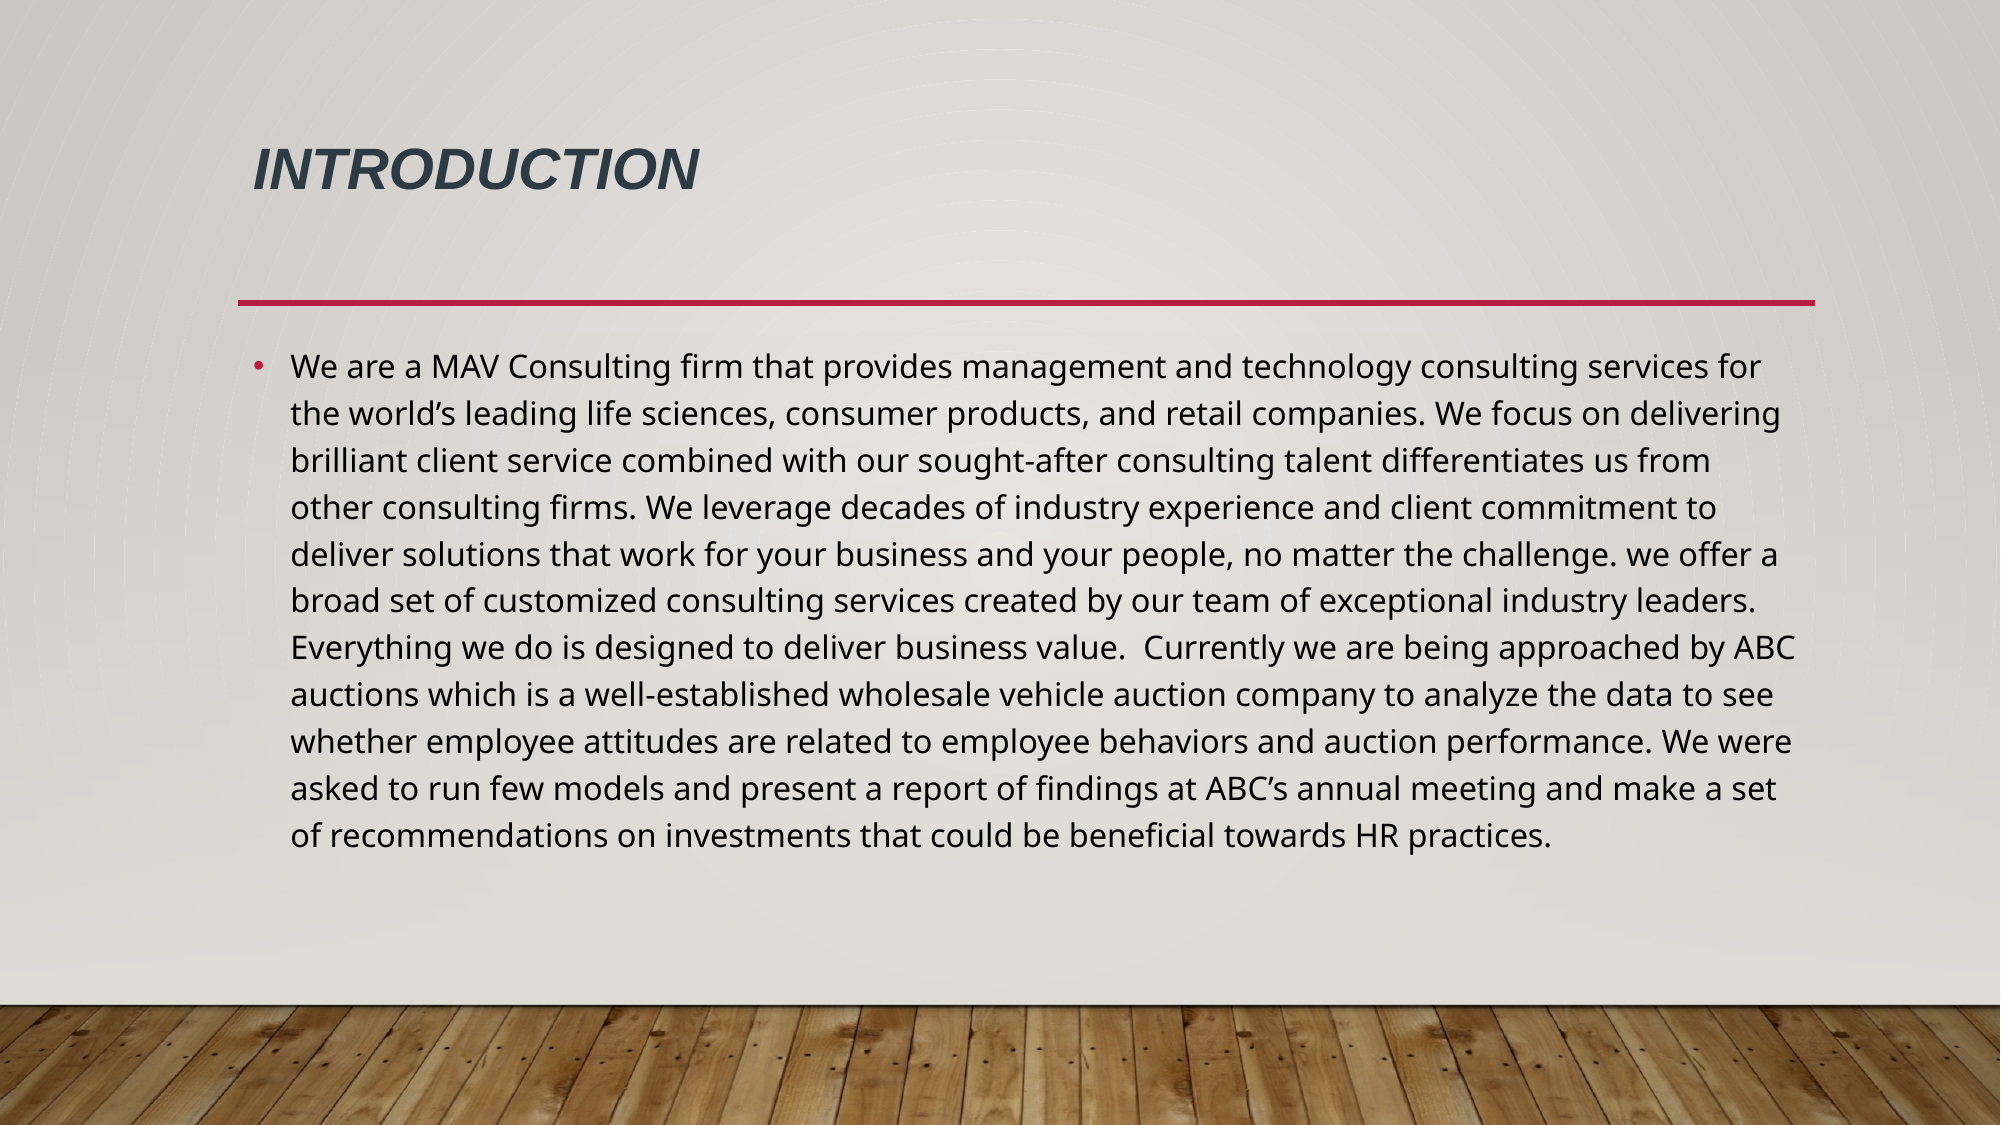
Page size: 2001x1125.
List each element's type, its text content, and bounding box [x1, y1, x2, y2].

picture [0, 1005, 2000, 1125]
title INTRODUCTION [238, 131, 1814, 305]
list We are a MAV Consulting firm that provides management and technology consulting services for the world’s leading life sciences, consumer products, and retail companies. We focus on delivering brilliant client service combined with our sought-after consulting talent differentiates us from other consulting firms. We leverage decades of industry experience and client commitment to deliver solutions that work for your business and your people, no matter the challenge. we offer a broad set of customized consulting services created by our team of exceptional industry leaders. Everything we do is designed to deliver business value. Currently we are being approached by ABC auctions which is a well-established wholesale vehicle auction company to analyze the data to see whether employee attitudes are related to employee behaviors and auction performance. We were asked to run few models and present a report of findings at ABC’s annual meeting and make a set of recommendations on investments that could be beneficial towards HR practices. [238, 330, 1814, 897]
